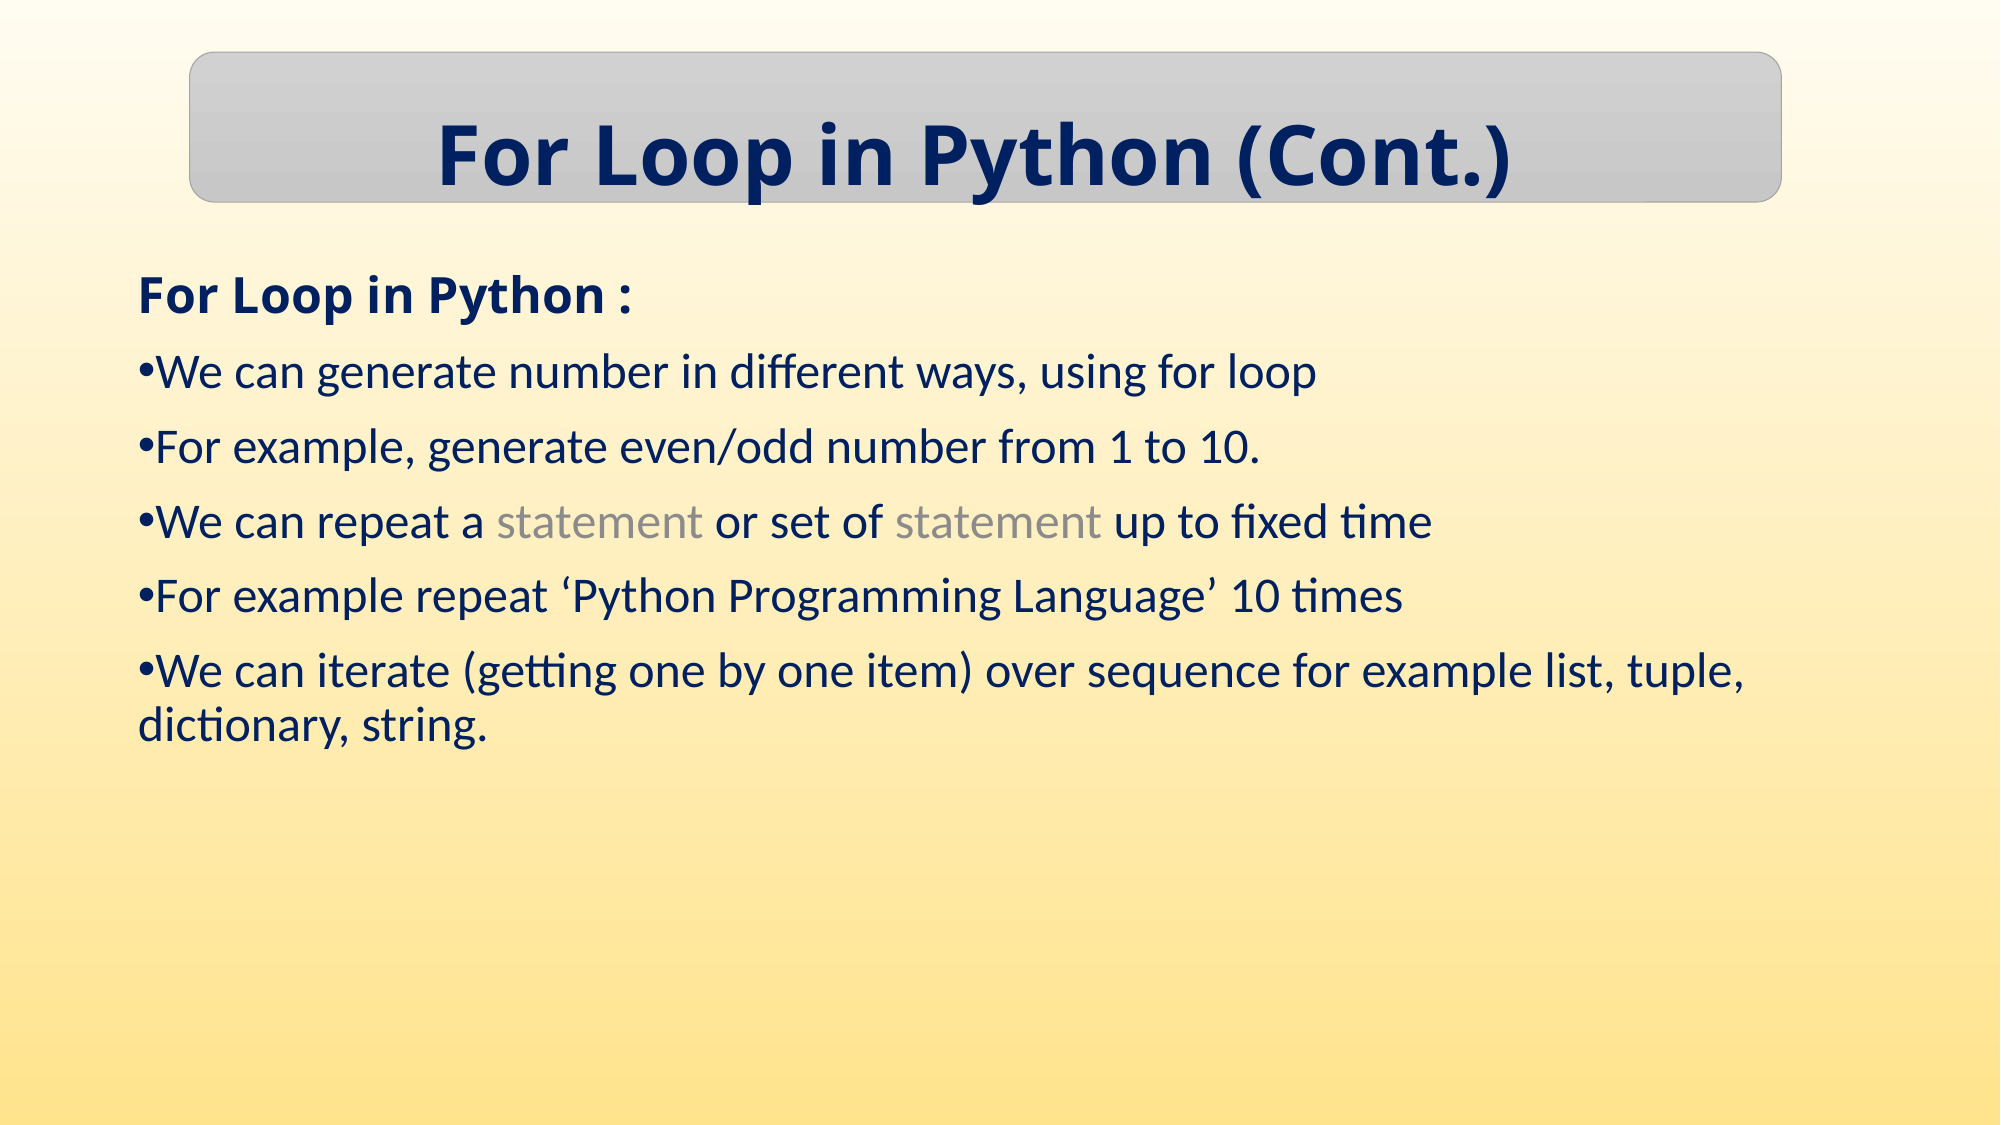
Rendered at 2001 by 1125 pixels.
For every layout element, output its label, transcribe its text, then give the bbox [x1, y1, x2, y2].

text_box For Loop in Python (Cont.) [189, 51, 1782, 203]
list For Loop in Python : We can generate number in different ways, using for loop For example, generate even/odd number from 1 to 10. We can repeat a statement or set of statement up to fixed time For example repeat ‘Python Programming Language’ 10 times We can iterate (getting one by one item) over sequence for example list, tuple, dictionary, string. [122, 263, 1848, 1090]
